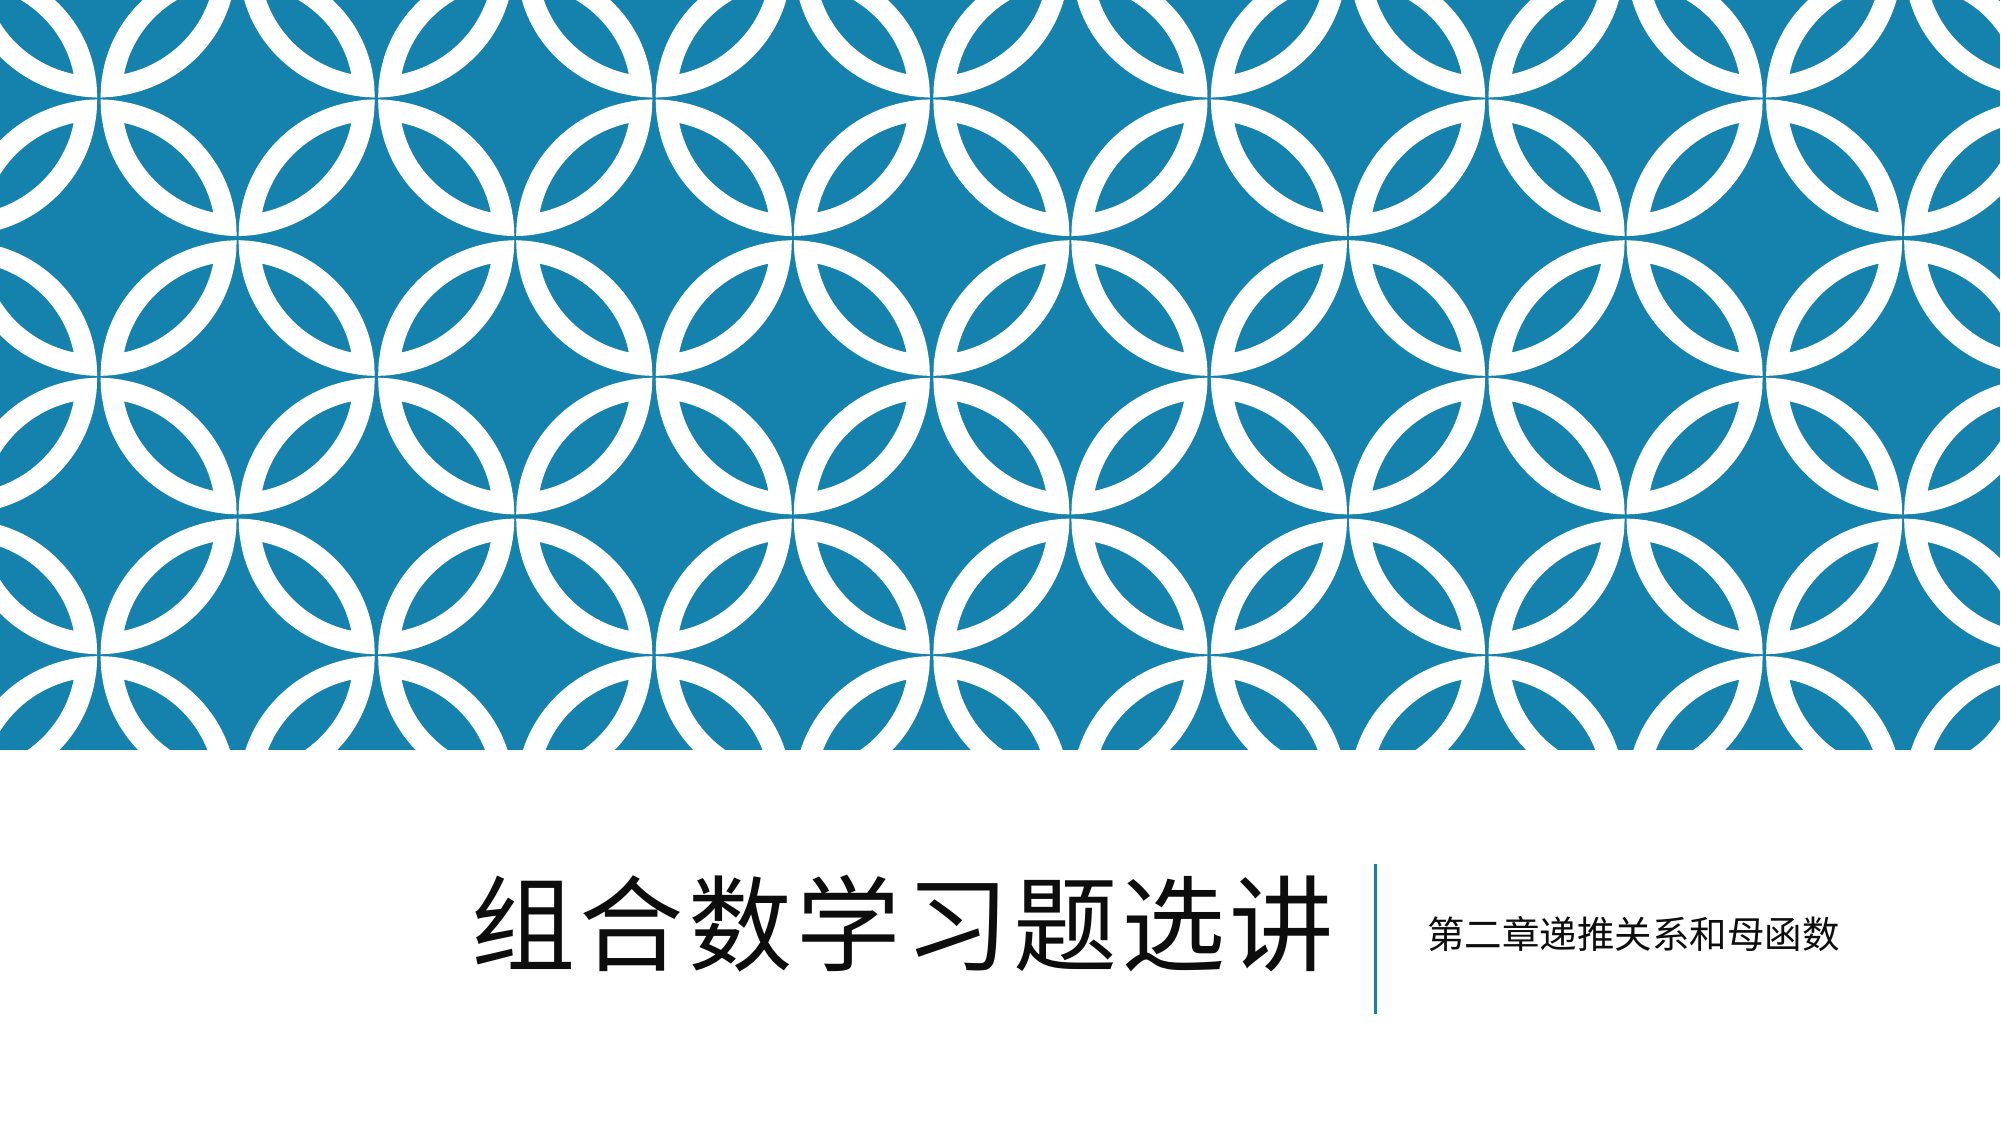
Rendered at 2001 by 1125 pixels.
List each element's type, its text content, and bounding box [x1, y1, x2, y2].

title 组合数学习题选讲 [75, 813, 1350, 1054]
subtitle 第二章递推关系和母函数 [1412, 813, 1938, 1054]
